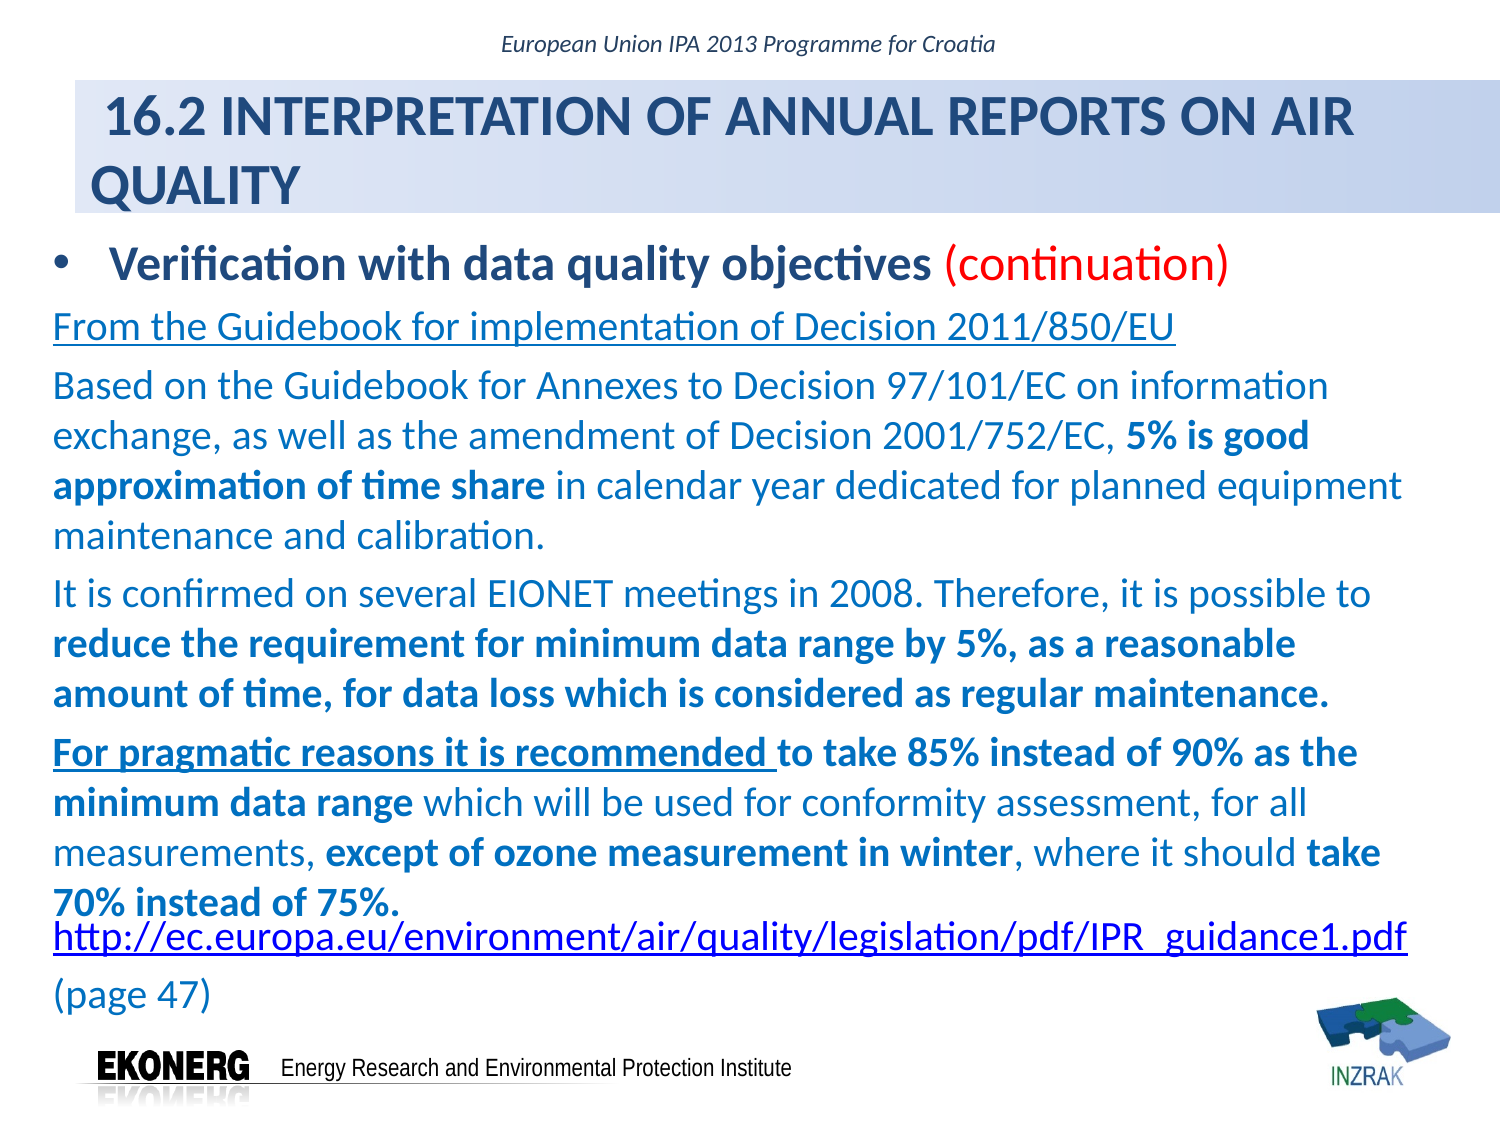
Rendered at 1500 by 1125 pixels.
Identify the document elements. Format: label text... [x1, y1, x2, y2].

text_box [72, 1043, 812, 1112]
title 16.2 INTERPRETATION OF ANNUAL REPORTS ON AIR QUALITY [75, 80, 1500, 213]
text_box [61, 1038, 636, 1112]
picture [1315, 996, 1451, 1093]
text_box Verification with data quality objectives (continuation) From the Guidebook for implementation of Decision 2011/850/EU Based on the Guidebook for Annexes to Decision 97/101/EC on information exchange, as well as the amendment of Decision 2001/752/EC, 5% is good approximation of time share in calendar year dedicated for planned equipment maintenance and calibration. It is confirmed on several EIONET meetings in 2008. Therefore, it is possible to reduce the requirement for minimum data range by 5%, as a reasonable amount of time, for data loss which is considered as regular maintenance. For pragmatic reasons it is recommended to take 85% instead of 90% as the minimum data range which will be used for conformity assessment, for all measurements, except of ozone measurement in winter, where it should take 70% instead of 75%. [37, 223, 1447, 897]
text_box European Union IPA 2013 Programme for Croatia [0, 23, 1498, 71]
text_box http://ec.europa.eu/environment/air/quality/legislation/pdf/IPR_guidance1.pdf (page 47) [37, 901, 1483, 1025]
